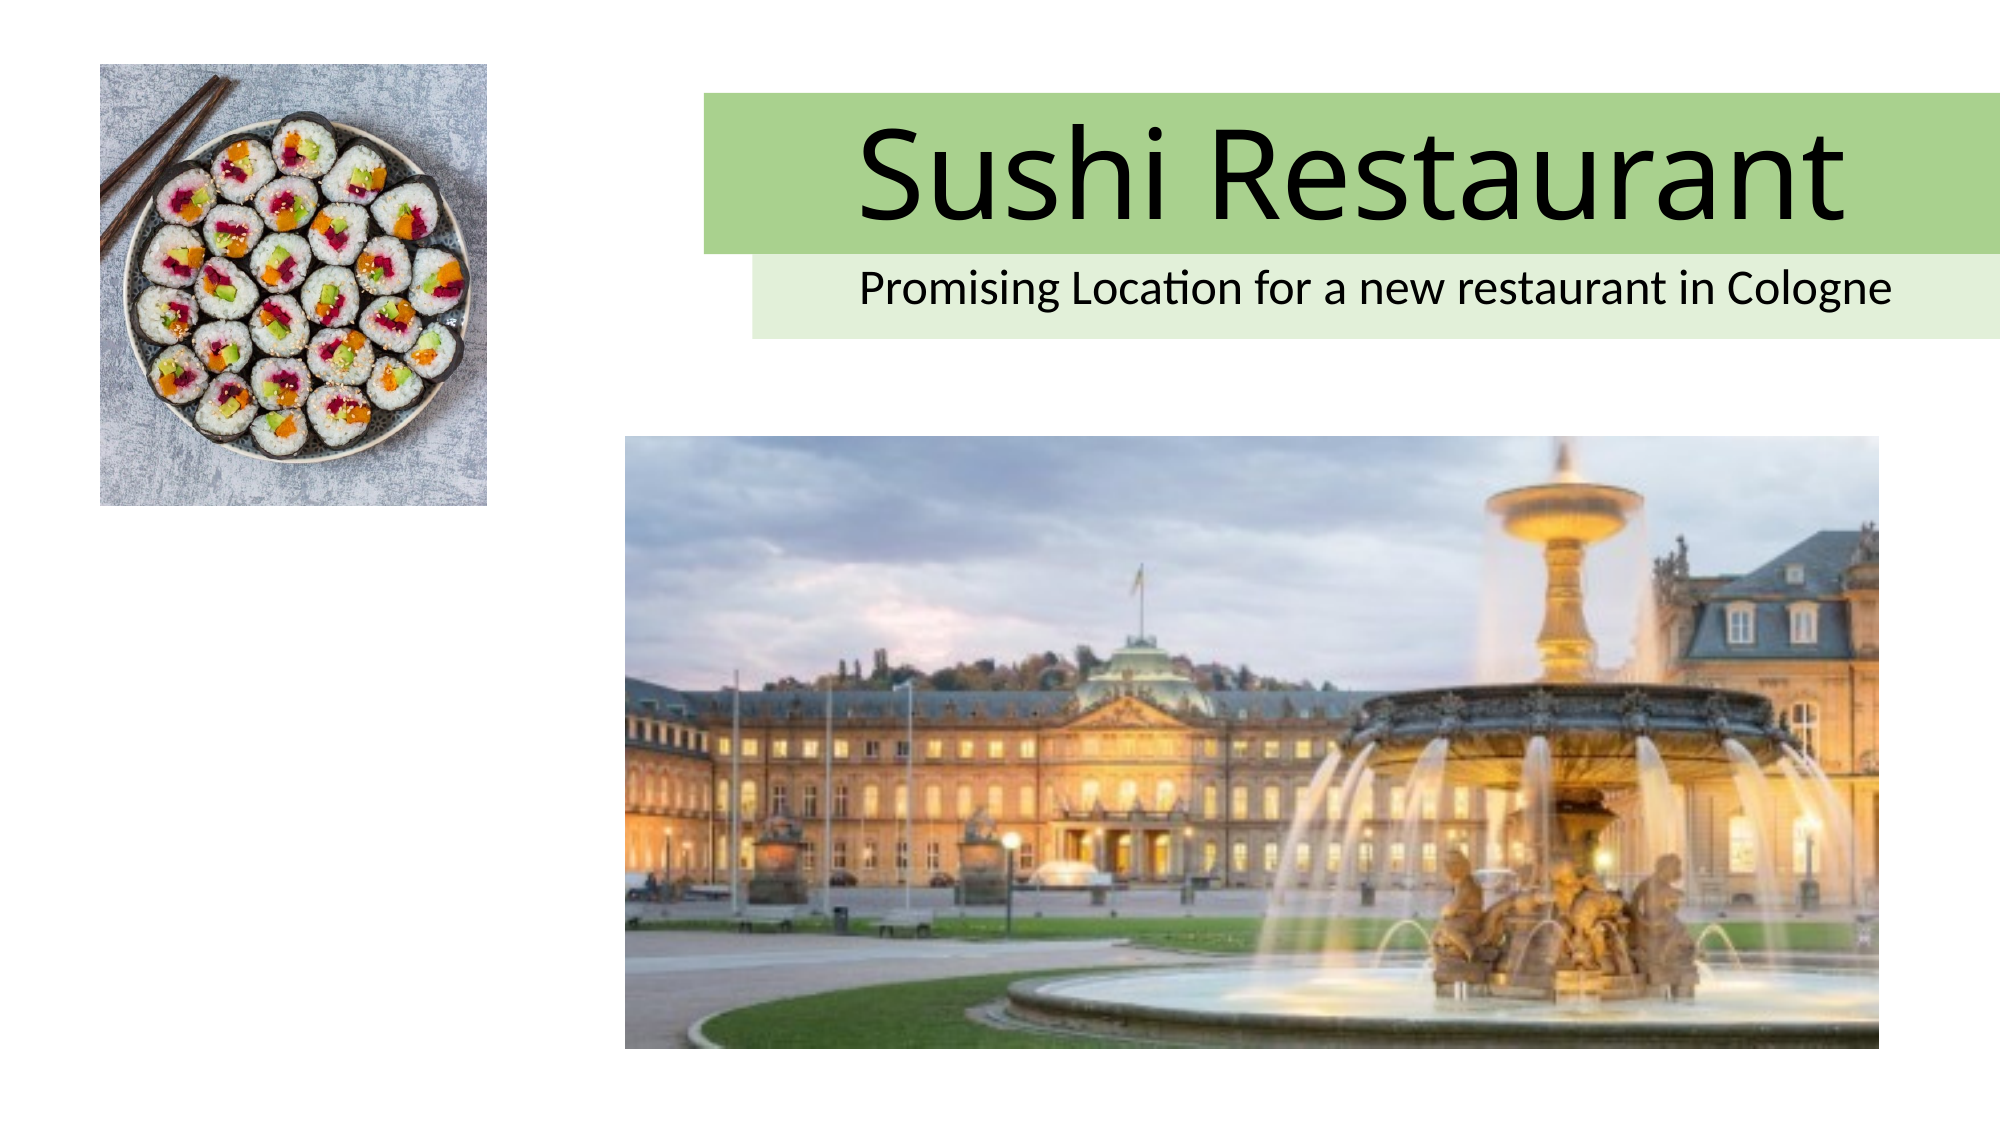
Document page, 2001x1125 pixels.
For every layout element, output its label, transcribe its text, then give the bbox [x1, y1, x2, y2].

picture [100, 64, 487, 507]
title Sushi Restaurant [703, 92, 2000, 255]
subtitle Promising Location for a new restaurant in Cologne [752, 254, 2000, 339]
picture [625, 436, 1879, 1049]
